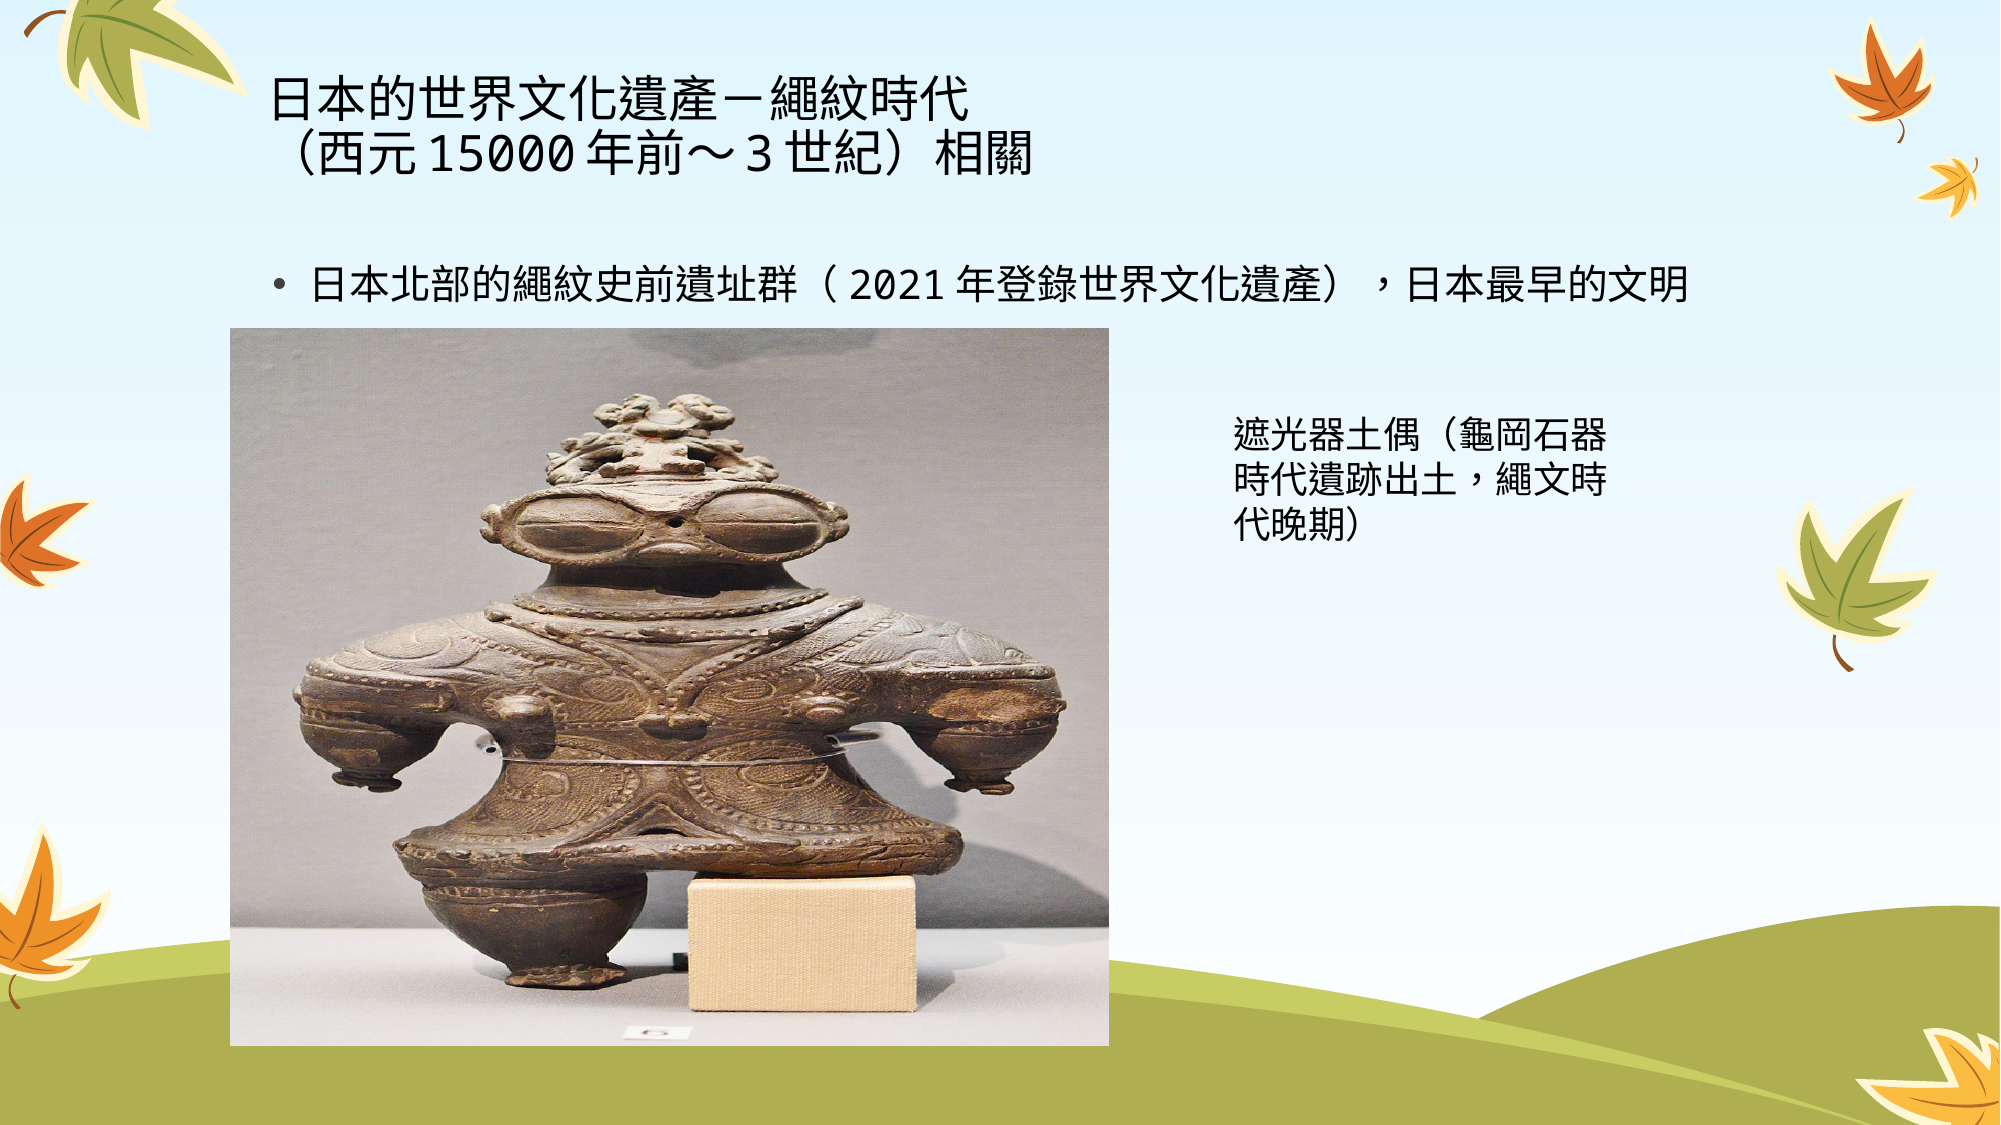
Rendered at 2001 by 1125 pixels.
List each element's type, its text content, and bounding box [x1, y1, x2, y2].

text_box 遮光器土偶（龜岡石器時代遺跡出土，繩文時代晚期） [1218, 403, 1628, 554]
title 日本的世界文化遺產－繩紋時代 （西元15000年前～3世紀）相關 [251, 66, 1750, 190]
picture [230, 328, 1109, 1046]
list 日本北部的繩紋史前遺址群（2021年登錄世界文化遺產），日本最早的文明 [249, 251, 1737, 329]
